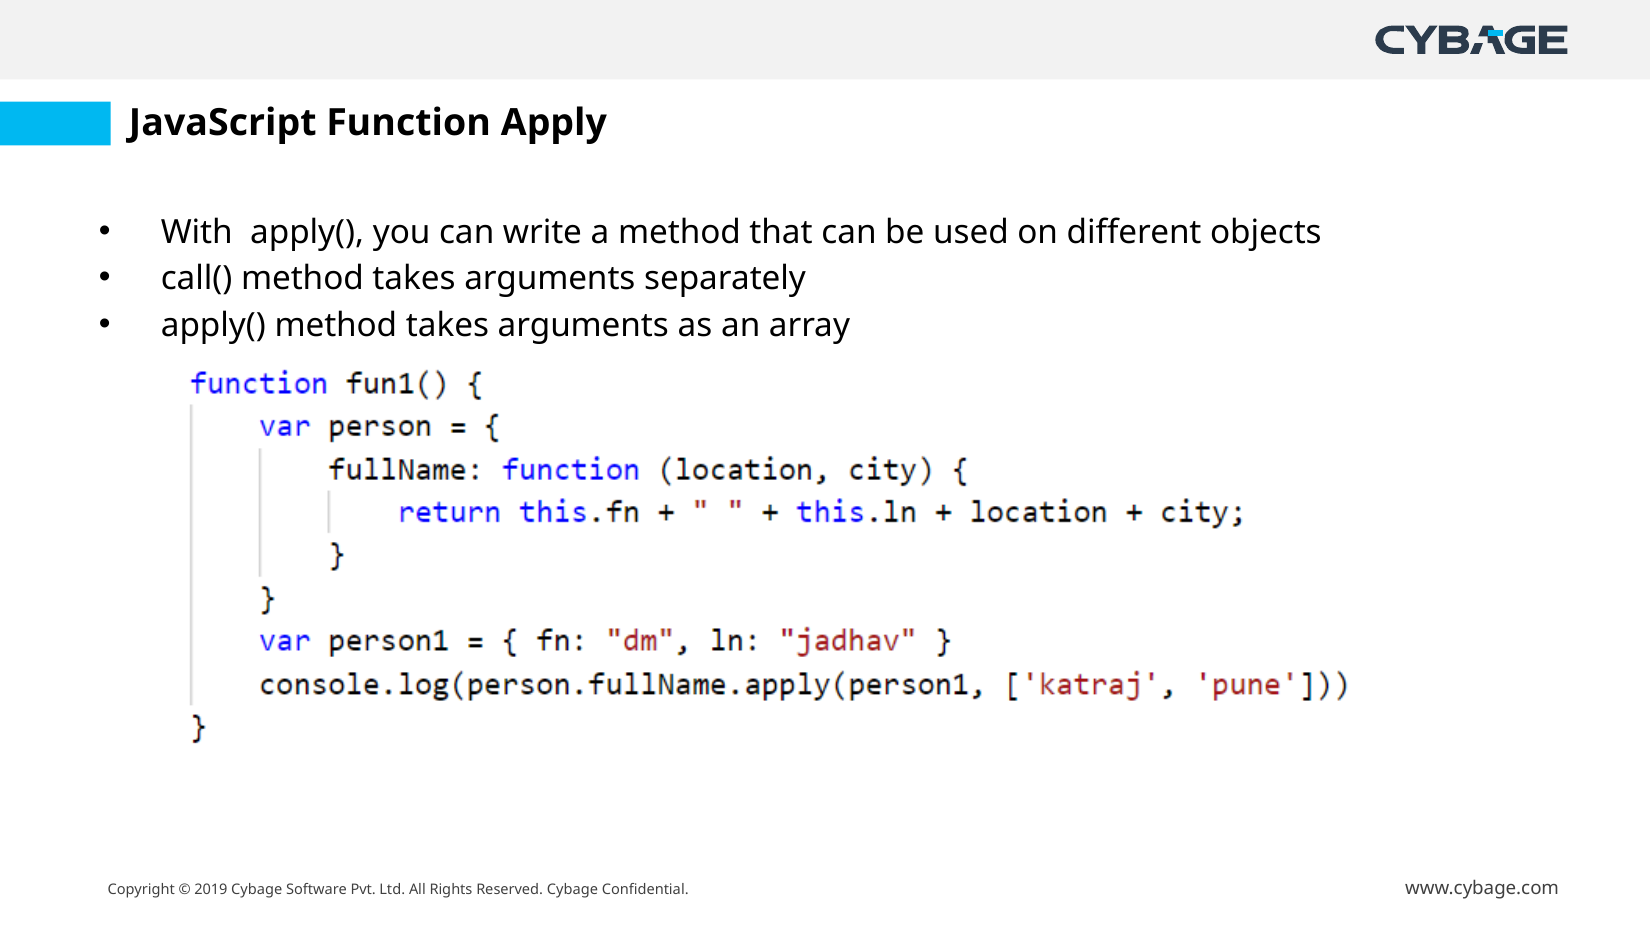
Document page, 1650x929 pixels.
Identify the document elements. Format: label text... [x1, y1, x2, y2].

title JavaScript Function Apply [112, 89, 1598, 171]
picture [159, 363, 1363, 751]
list With apply(), you can write a method that can be used on different objects call() method takes arguments separately apply() method takes arguments as an array [82, 201, 1568, 815]
